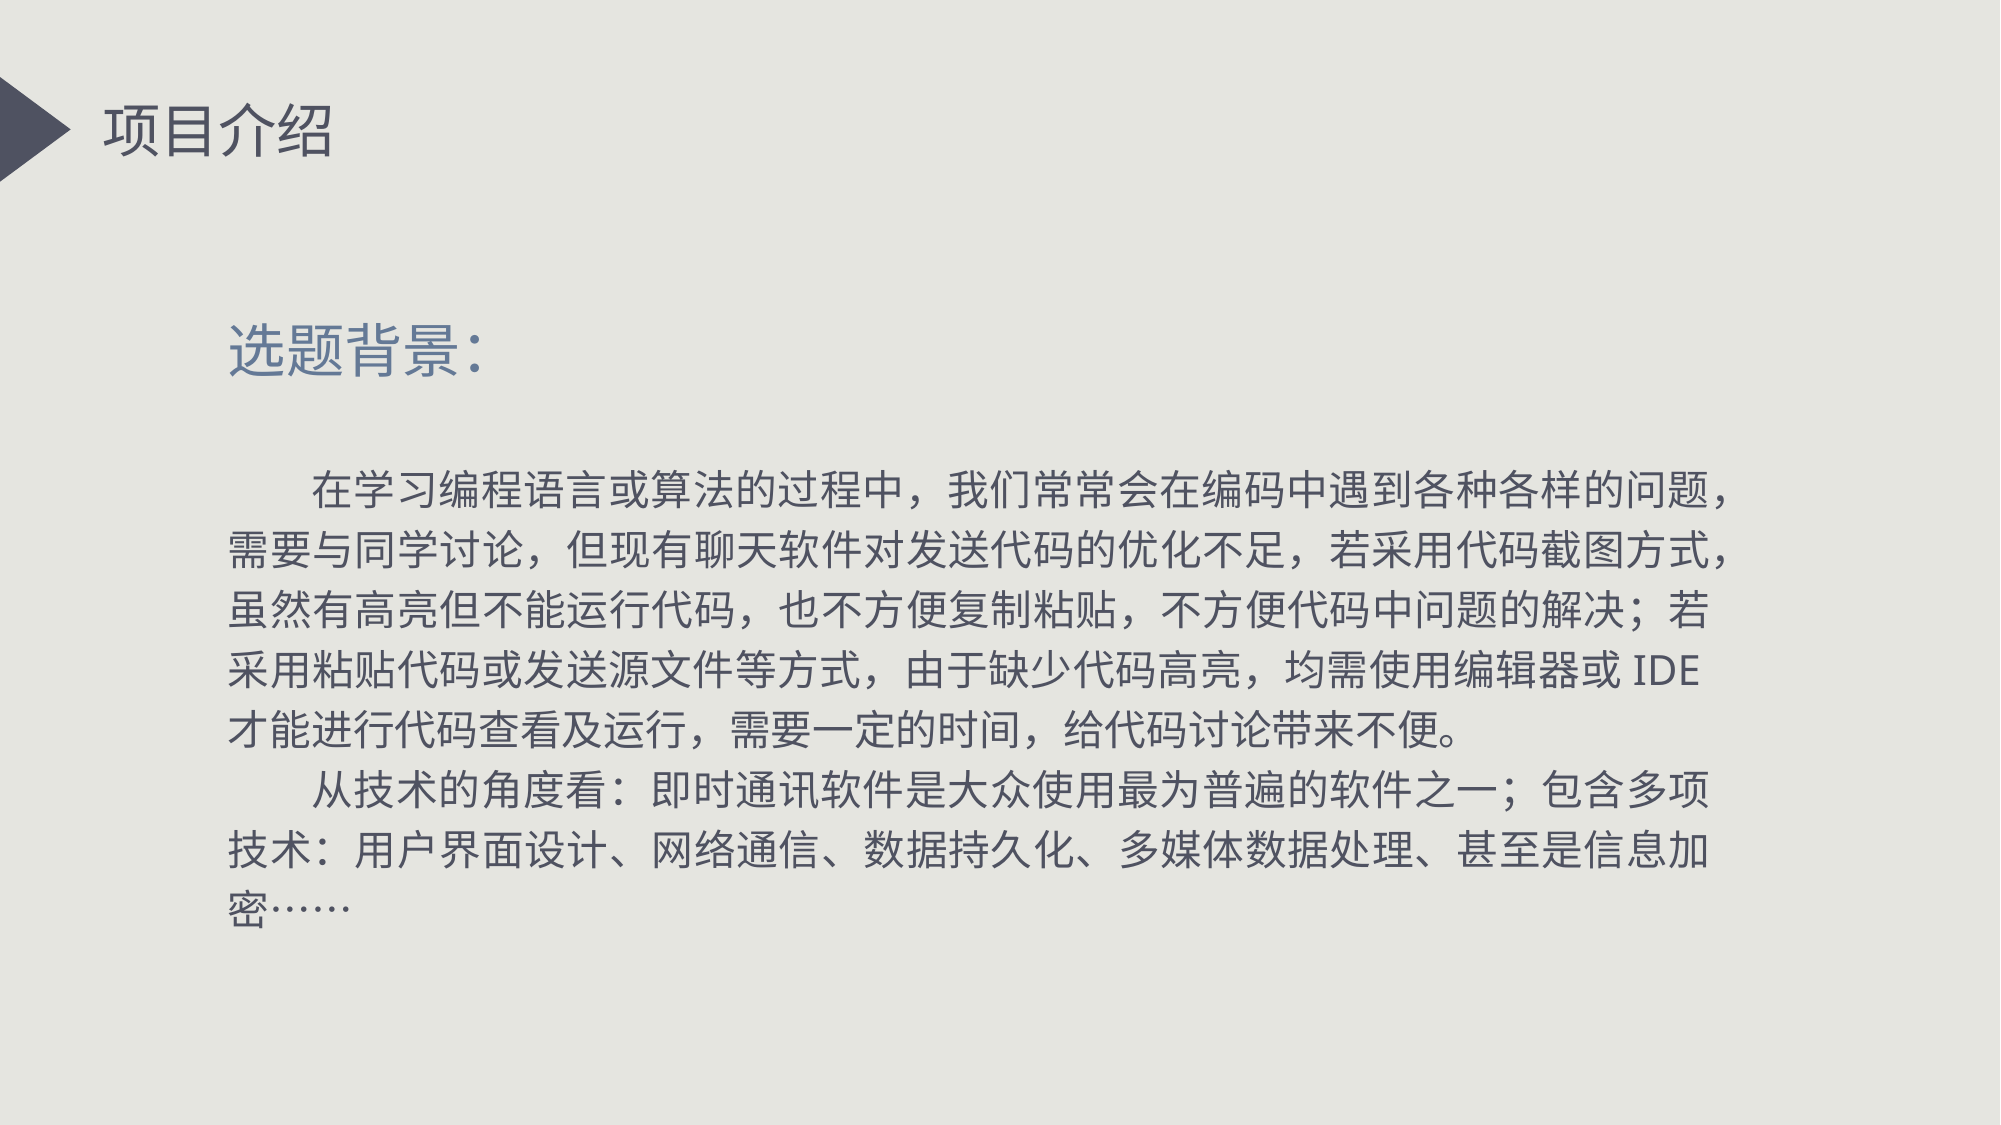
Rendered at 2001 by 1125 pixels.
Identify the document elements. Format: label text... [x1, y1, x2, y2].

text_box 选题背景： 在学习编程语言或算法的过程中，我们常常会在编码中遇到各种各样的问题，需要与同学讨论，但现有聊天软件对发送代码的优化不足，若采用代码截图方式，虽然有高亮但不能运行代码，也不方便复制粘贴，不方便代码中问题的解决；若采用粘贴代码或发送源文件等方式，由于缺少代码高亮，均需使用编辑器或IDE才能进行代码查看及运行，需要一定的时间，给代码讨论带来不便。 从技术的角度看：即时通讯软件是大众使用最为普遍的软件之一；包含多项技术：用户界面设计、网络通信、数据持久化、多媒体数据处理、甚至是信息加密…… [213, 306, 1726, 941]
text_box [0, 75, 73, 184]
text_box 项目介绍 [87, 86, 673, 172]
